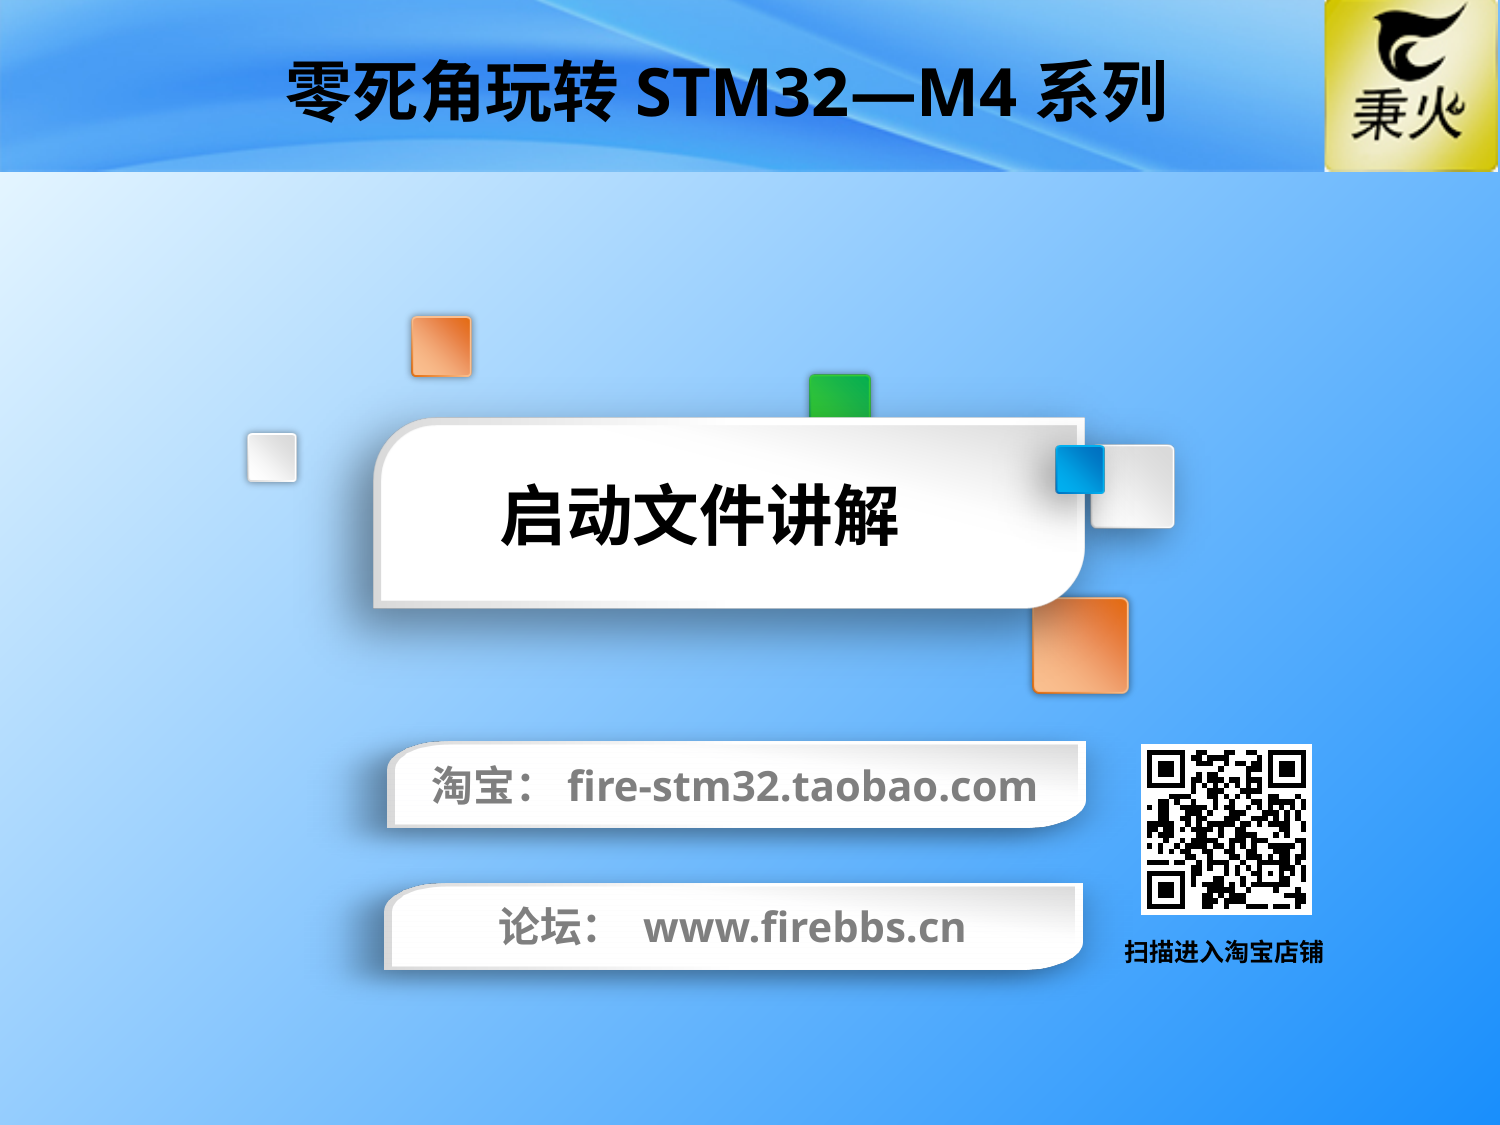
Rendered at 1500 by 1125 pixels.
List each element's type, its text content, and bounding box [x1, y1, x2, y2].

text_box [291, 715, 1147, 855]
picture [1141, 744, 1312, 915]
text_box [979, 390, 1153, 565]
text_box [277, 361, 1148, 702]
picture [0, 0, 1498, 172]
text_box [1152, 395, 1224, 598]
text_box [289, 857, 1145, 1012]
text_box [235, 420, 309, 495]
text_box 扫描进入淘宝店铺 [1148, 928, 1341, 974]
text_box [398, 302, 485, 360]
